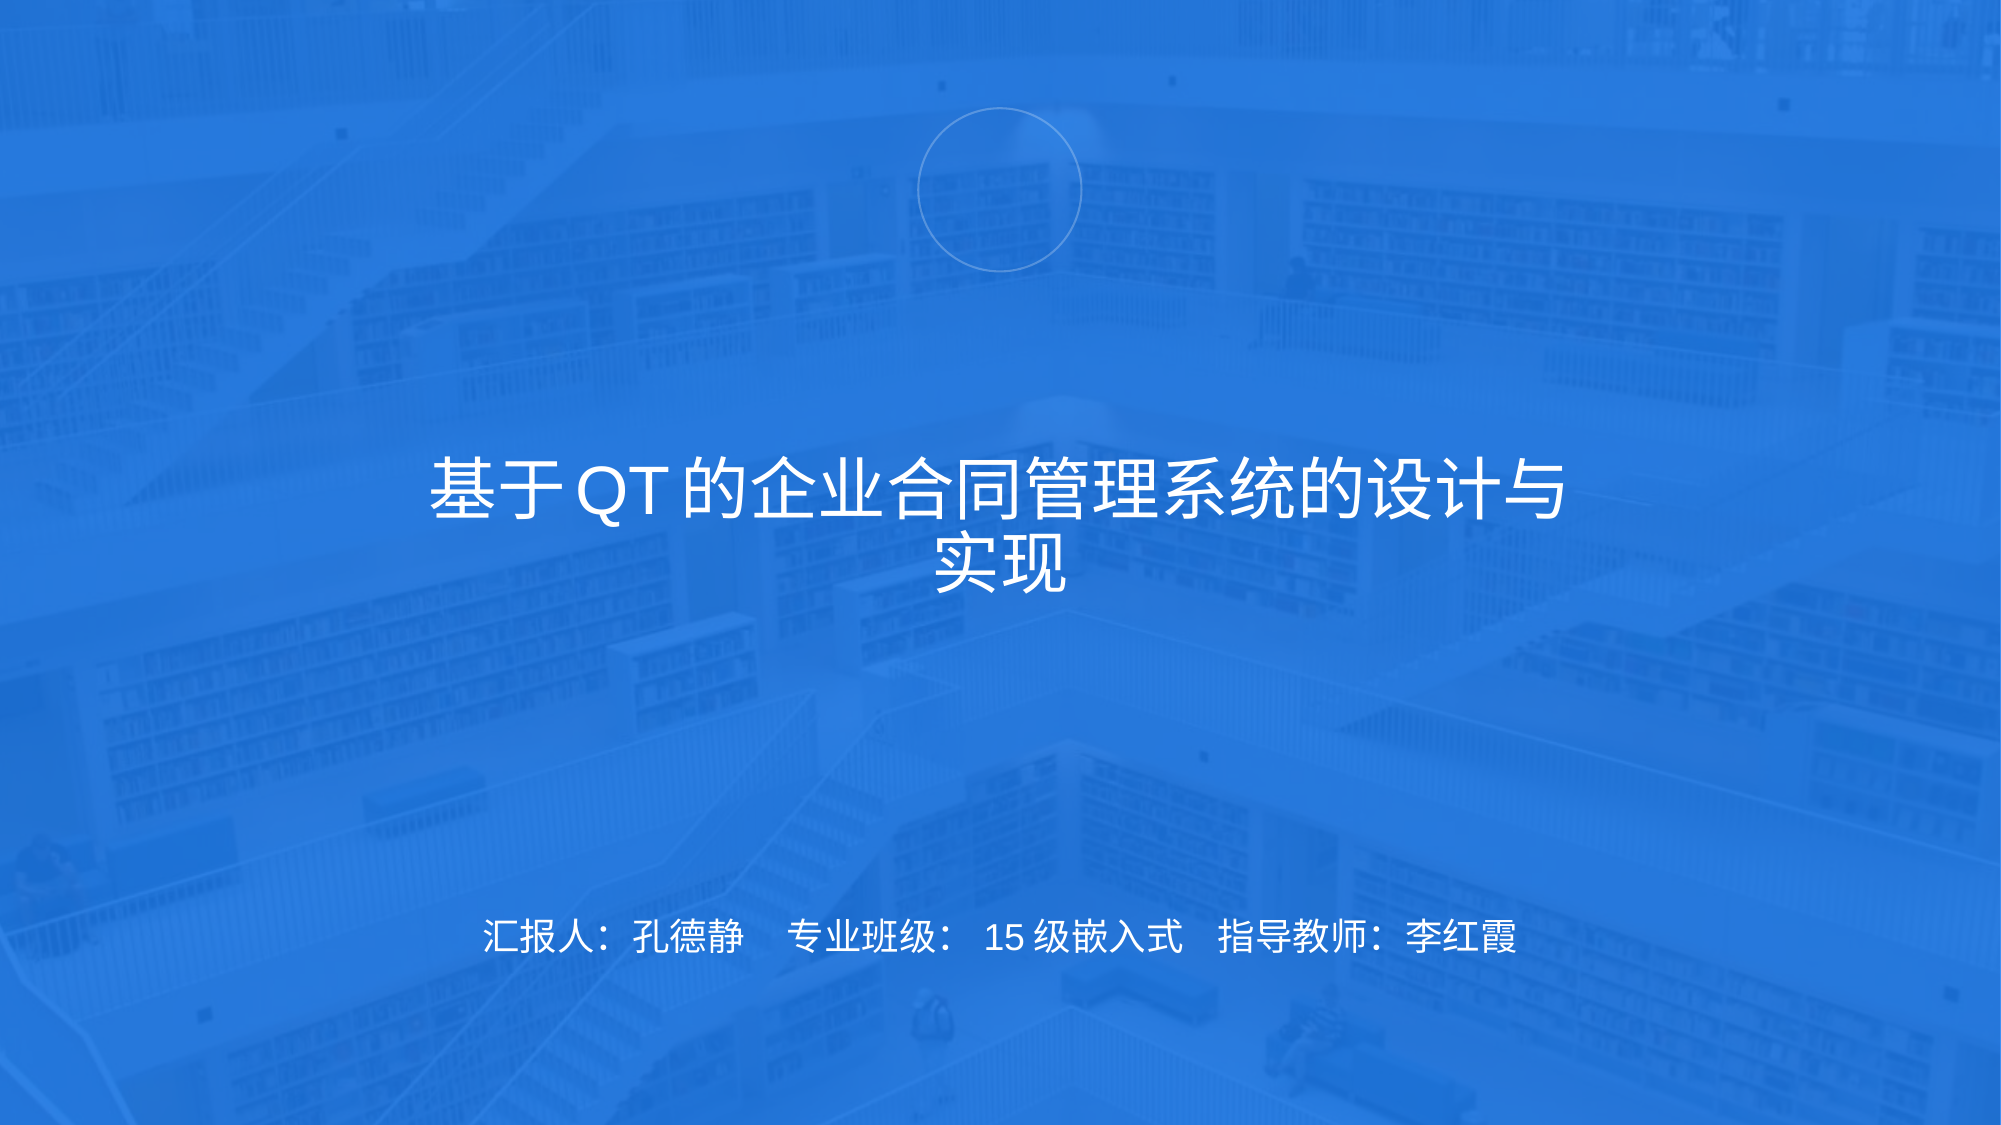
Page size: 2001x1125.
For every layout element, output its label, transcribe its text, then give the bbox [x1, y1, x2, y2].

subtitle 汇报人：孔德静 专业班级：15级嵌入式 指导教师：李红霞 [405, 902, 1595, 975]
text_box [917, 107, 1083, 273]
title 基于QT的企业合同管理系统的设计与实现 [405, 447, 1595, 612]
